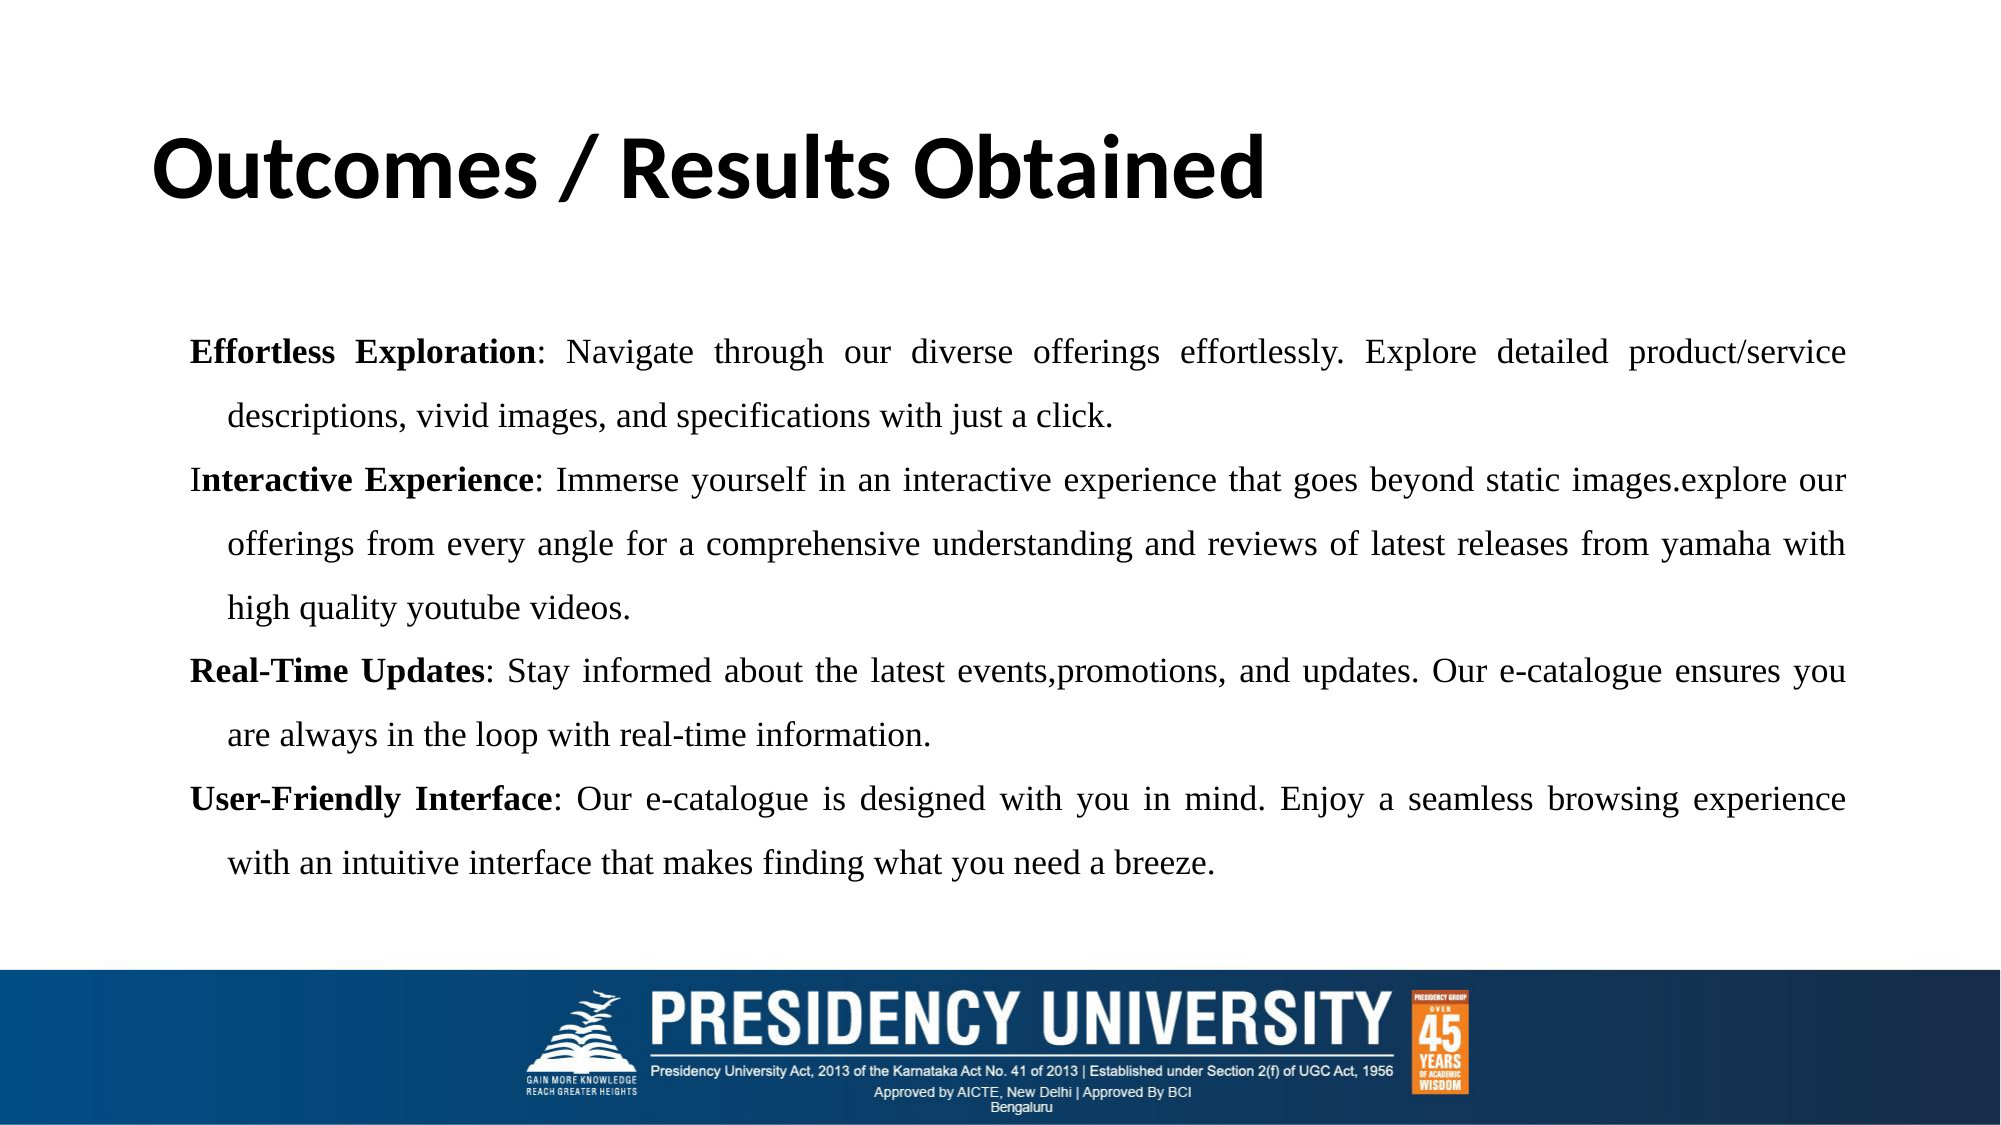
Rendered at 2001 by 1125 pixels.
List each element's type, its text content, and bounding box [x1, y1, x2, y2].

title Outcomes / Results Obtained [137, 59, 1863, 278]
list Effortless Exploration: Navigate through our diverse offerings effortlessly. Explore detailed product/service descriptions, vivid images, and specifications with just a click. Interactive Experience: Immerse yourself in an interactive experience that goes beyond static images.explore our offerings from every angle for a comprehensive understanding and reviews of latest releases from yamaha with high quality youtube videos. Real-Time Updates: Stay informed about the latest events,promotions, and updates. Our e-catalogue ensures you are always in the loop with real-time information. User-Friendly Interface: Our e-catalogue is designed with you in mind. Enjoy a seamless browsing experience with an intuitive interface that makes finding what you need a breeze. [137, 299, 1863, 1014]
picture [0, 0, 2001, 1125]
